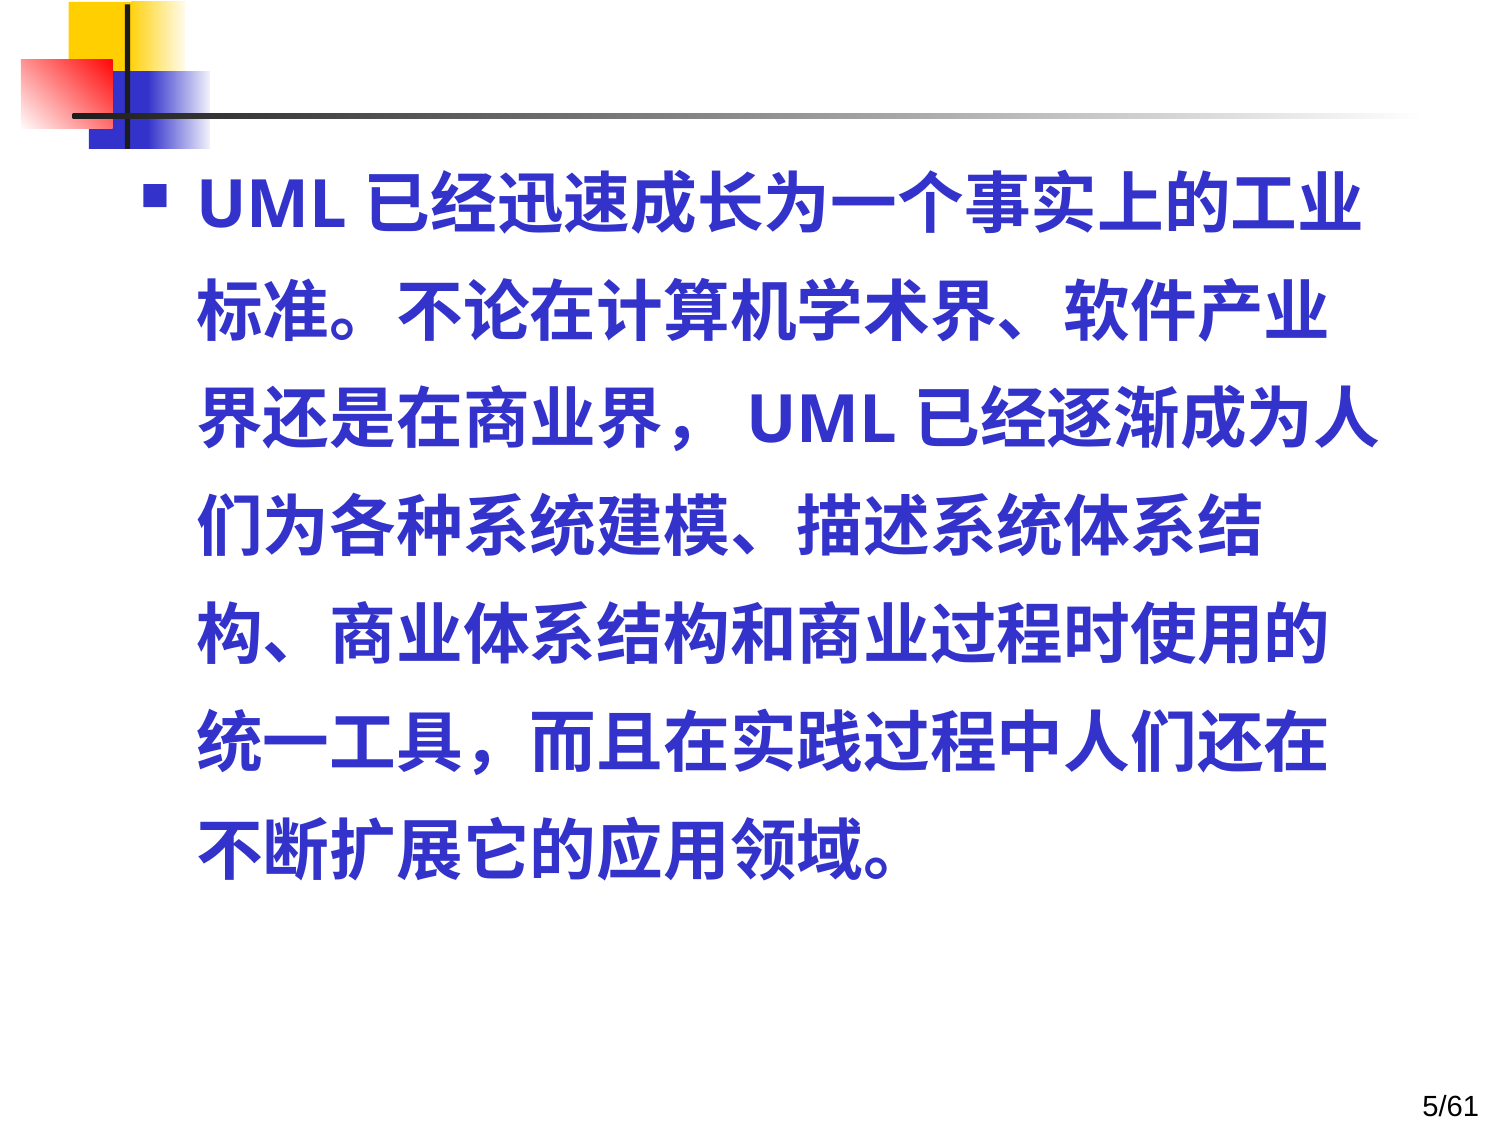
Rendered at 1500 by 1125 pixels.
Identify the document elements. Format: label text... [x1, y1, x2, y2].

list UML已经迅速成长为一个事实上的工业标准。不论在计算机学术界、软件产业界还是在商业界，UML已经逐渐成为人们为各种系统建模、描述系统体系结构、商业体系结构和商业过程时使用的统一工具，而且在实践过程中人们还在不断扩展它的应用领域。 [124, 124, 1401, 1038]
slide_number 5/61 [1181, 1054, 1495, 1125]
